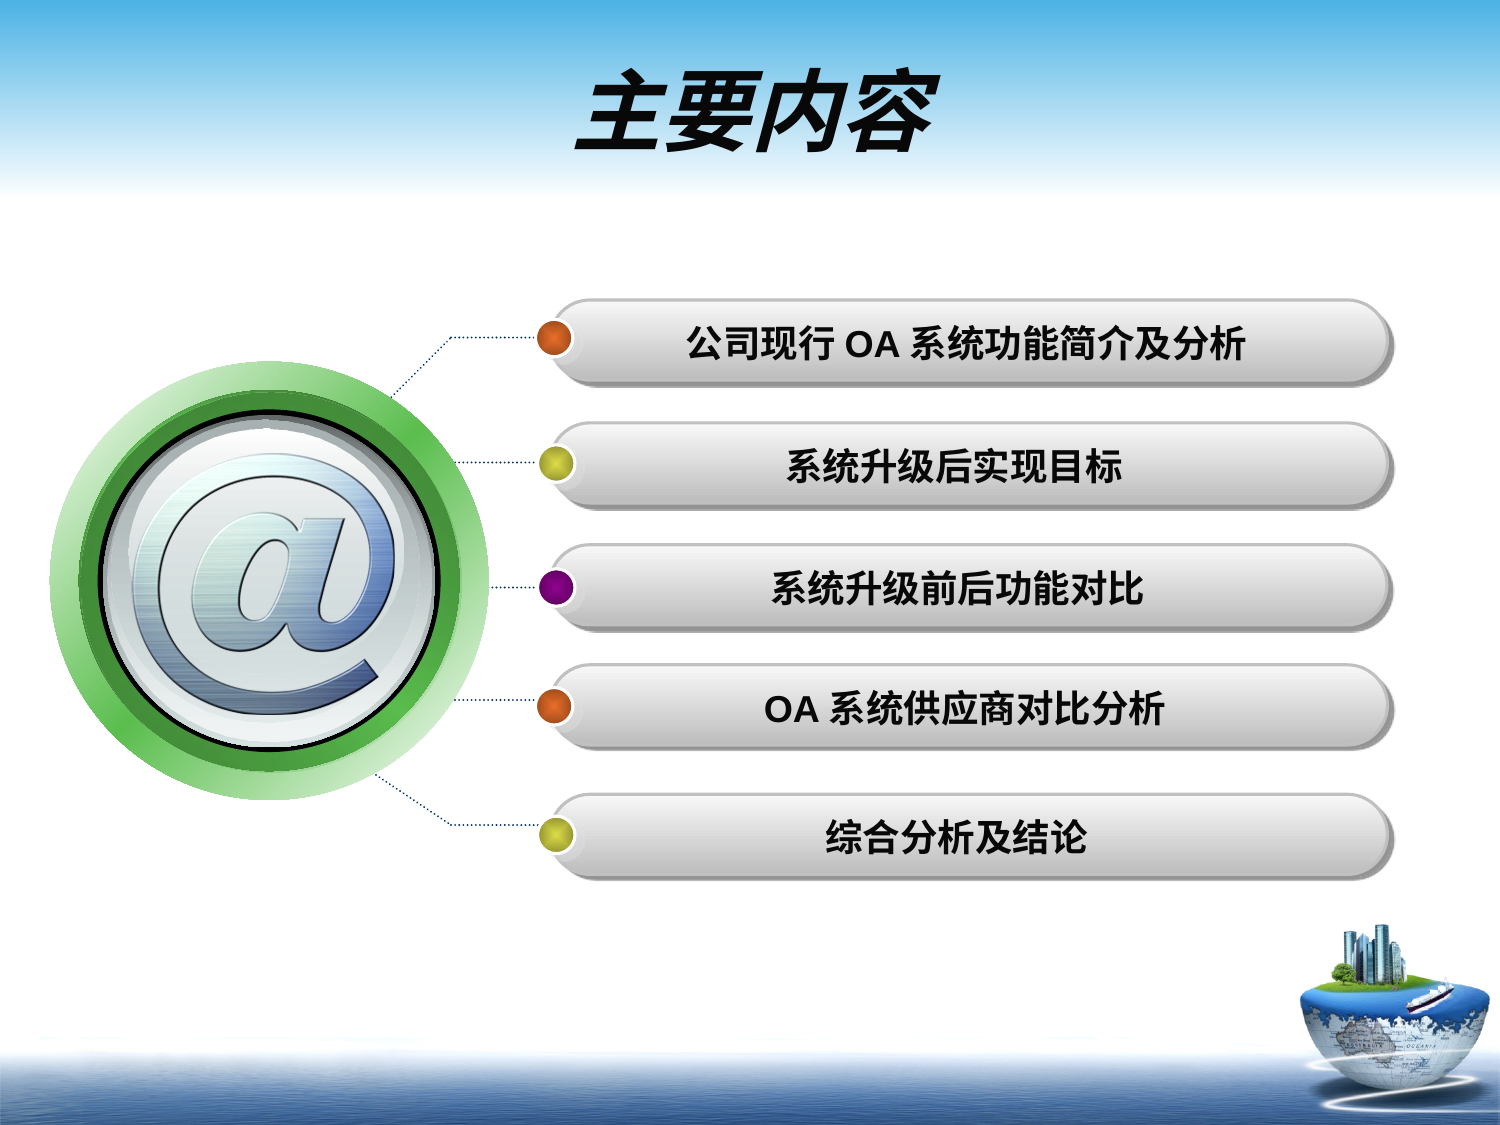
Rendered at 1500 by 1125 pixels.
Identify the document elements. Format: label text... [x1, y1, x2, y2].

picture [0, 920, 1500, 1125]
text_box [535, 299, 1388, 381]
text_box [537, 544, 1388, 626]
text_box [537, 422, 1388, 504]
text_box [535, 664, 1388, 746]
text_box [49, 361, 489, 801]
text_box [450, 793, 1388, 875]
title 主要内容 [75, 37, 1425, 180]
